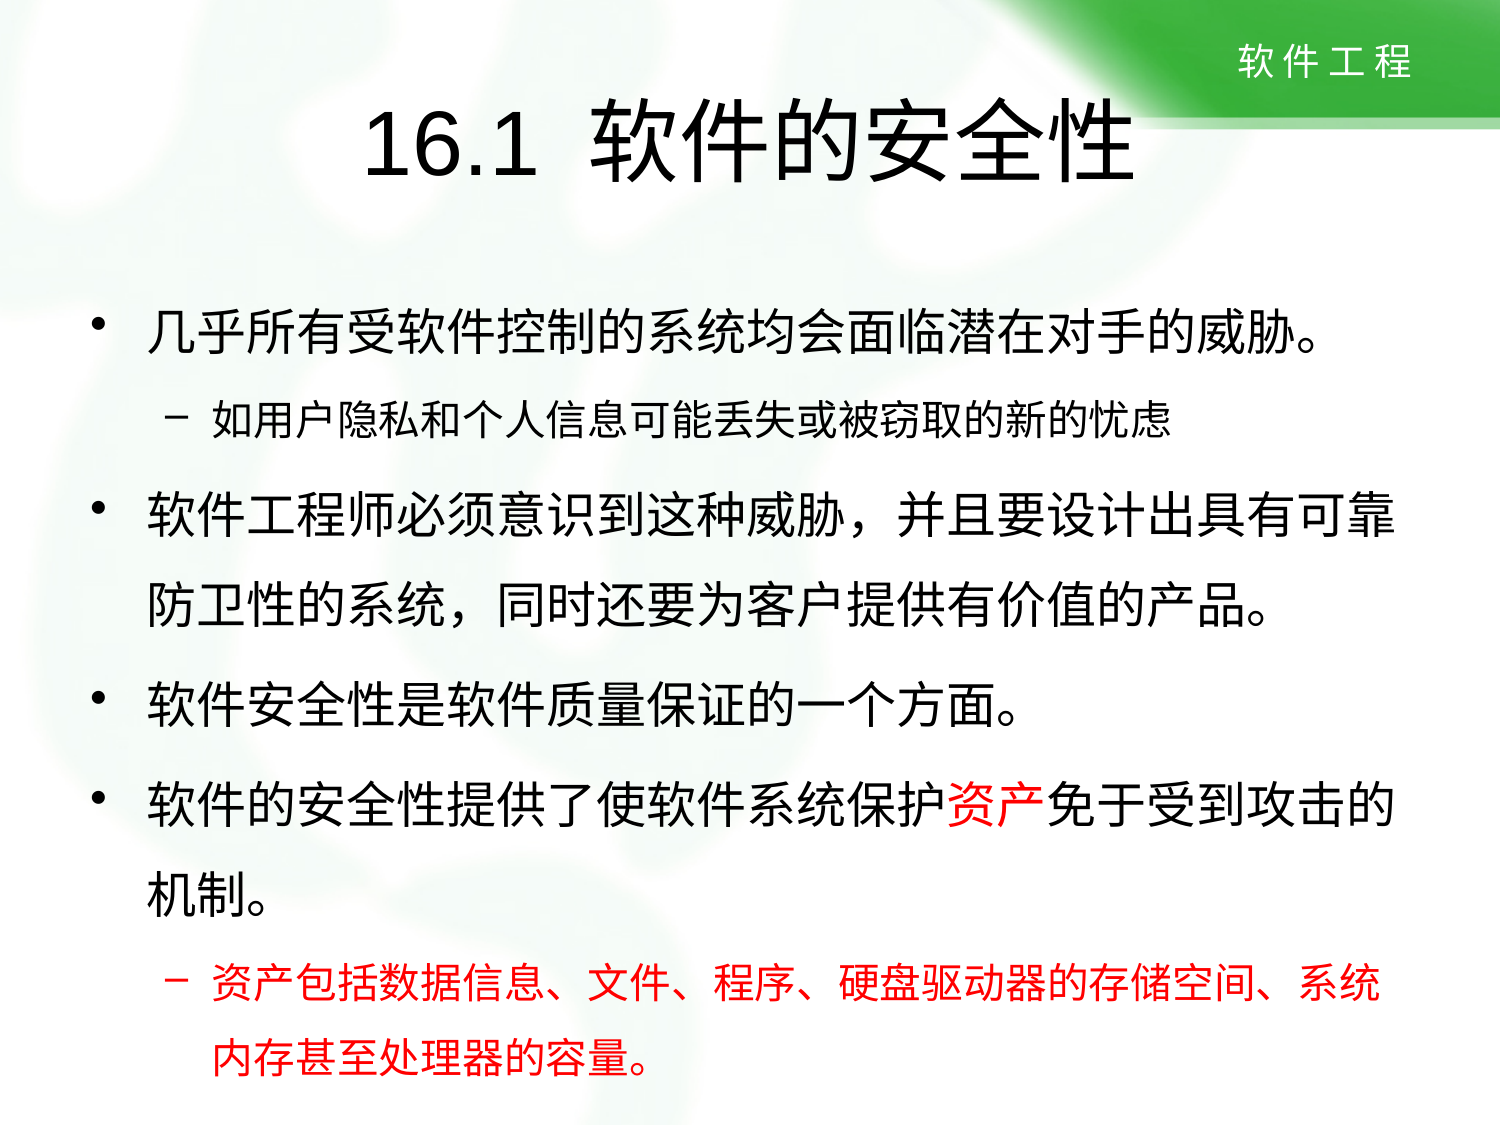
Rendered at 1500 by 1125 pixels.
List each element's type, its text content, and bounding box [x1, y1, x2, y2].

title 16.1 软件的安全性 [75, 45, 1425, 233]
picture [0, 0, 1500, 1125]
list 几乎所有受软件控制的系统均会面临潜在对手的威胁。 如用户隐私和个人信息可能丢失或被窃取的新的忧虑 软件工程师必须意识到这种威胁，并且要设计出具有可靠防卫性的系统，同时还要为客户提供有价值的产品。 软件安全性是软件质量保证的一个方面。 软件的安全性提供了使软件系统保护资产免于受到攻击的机制。 资产包括数据信息、文件、程序、硬盘驱动器的存储空间、系统内存甚至处理器的容量。 [75, 262, 1425, 1005]
